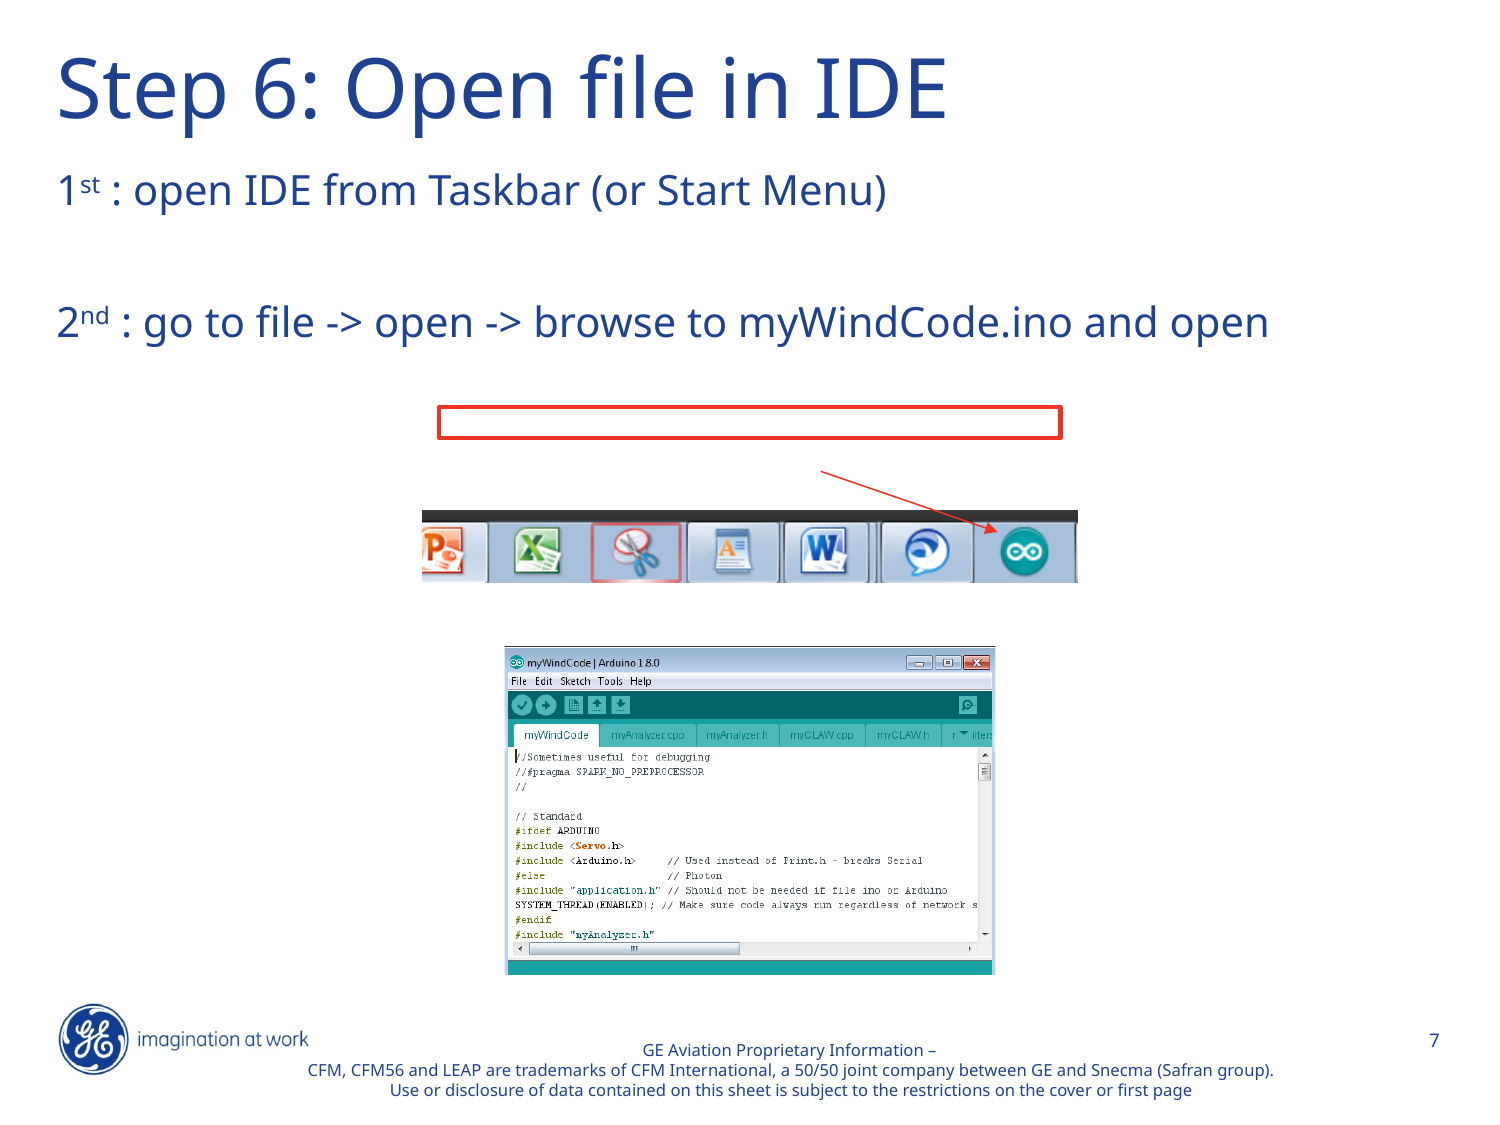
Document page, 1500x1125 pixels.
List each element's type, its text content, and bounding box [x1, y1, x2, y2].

picture [422, 510, 1078, 584]
title Step 6: Open file in IDE [56, 46, 1444, 169]
picture [310, 1065, 315, 1075]
text_box [437, 405, 1063, 440]
list 1st : open IDE from Taskbar (or Start Menu) 2nd : go to file -> open -> browse to myWindCode.ino and open [56, 169, 1444, 979]
picture [52, 997, 315, 1081]
picture [504, 646, 996, 976]
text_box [820, 471, 998, 533]
